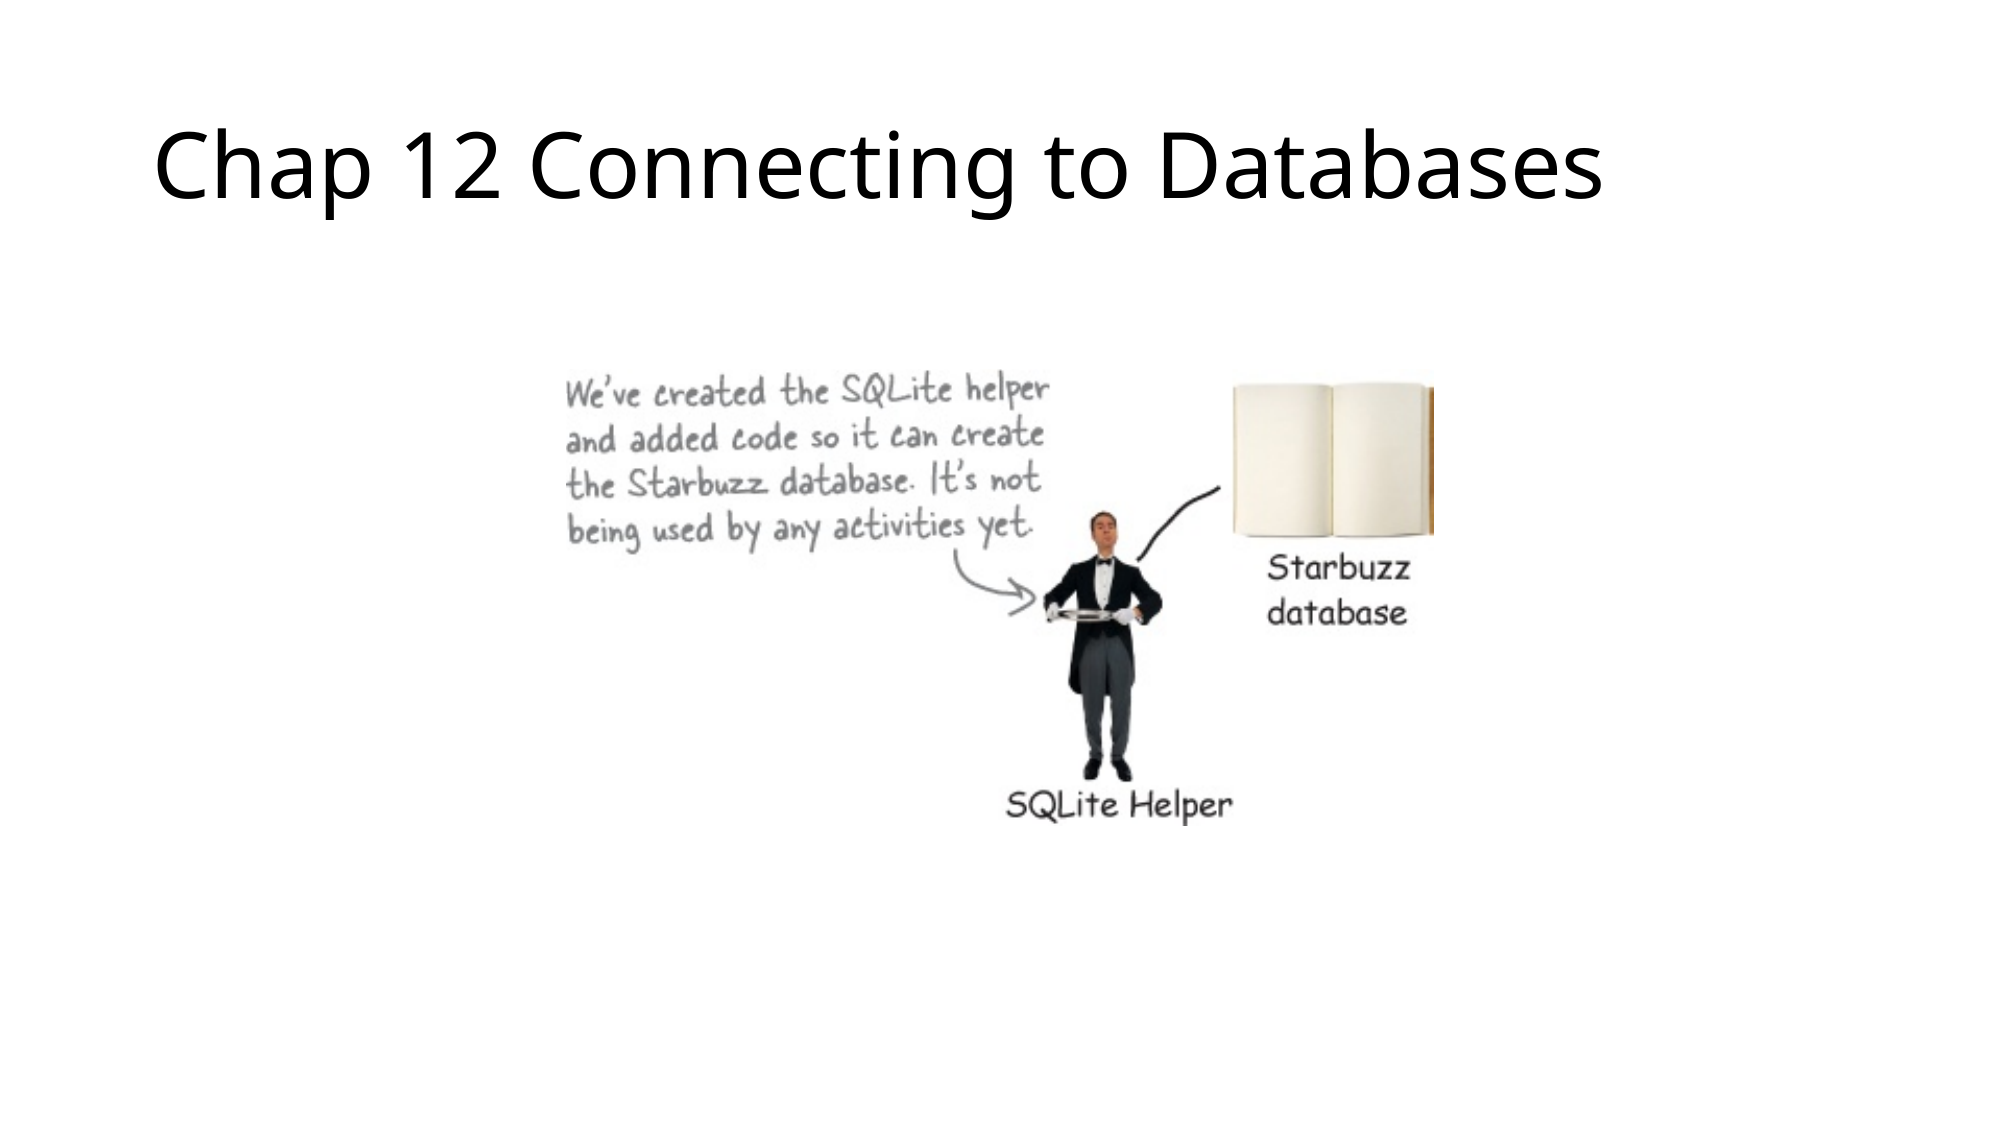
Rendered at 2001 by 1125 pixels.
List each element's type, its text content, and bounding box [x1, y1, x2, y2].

picture [566, 369, 1434, 826]
title Chap 12 Connecting to Databases [137, 59, 1863, 278]
